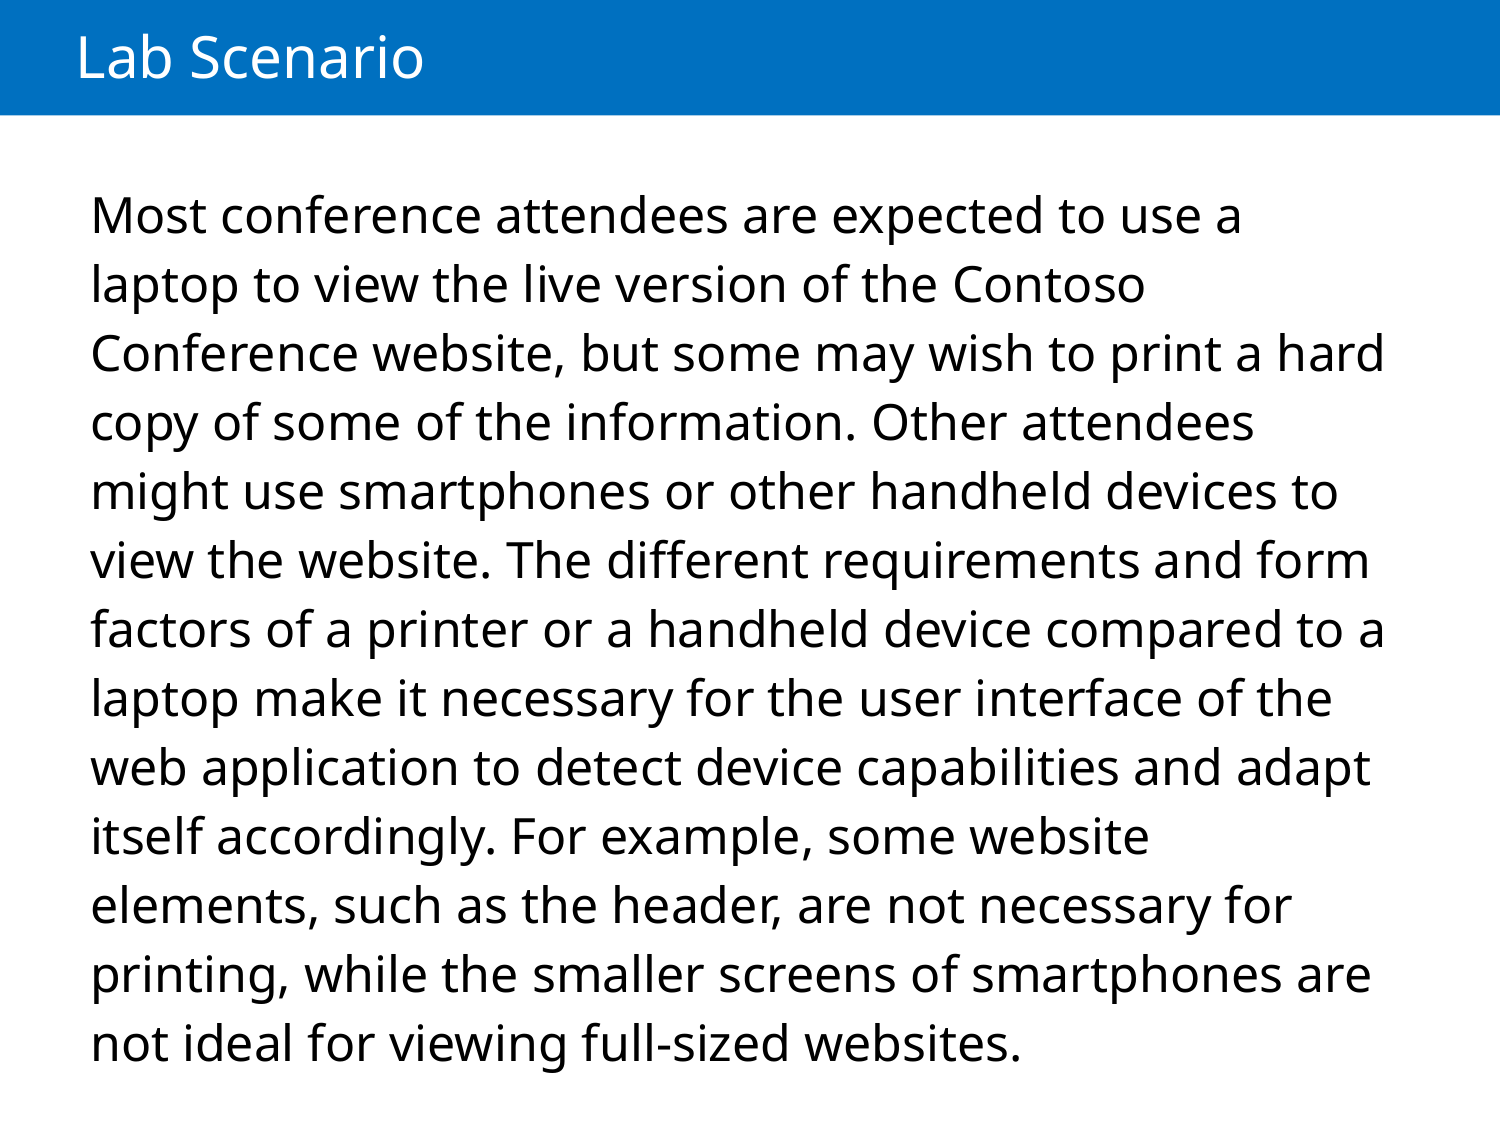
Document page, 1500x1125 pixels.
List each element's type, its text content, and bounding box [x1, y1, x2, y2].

title Lab Scenario [75, 0, 1351, 122]
text_box Most conference attendees are expected to use a laptop to view the live version of the Contoso Conference website, but some may wish to print a hard copy of some of the information. Other attendees might use smartphones or other handheld devices to view the website. The different requirements and form factors of a printer or a handheld device compared to a laptop make it necessary for the user interface of the web application to detect device capabilities and adapt itself accordingly. For example, some website elements, such as the header, are not necessary for printing, while the smaller screens of smartphones are not ideal for viewing full-sized websites. [75, 167, 1408, 1079]
